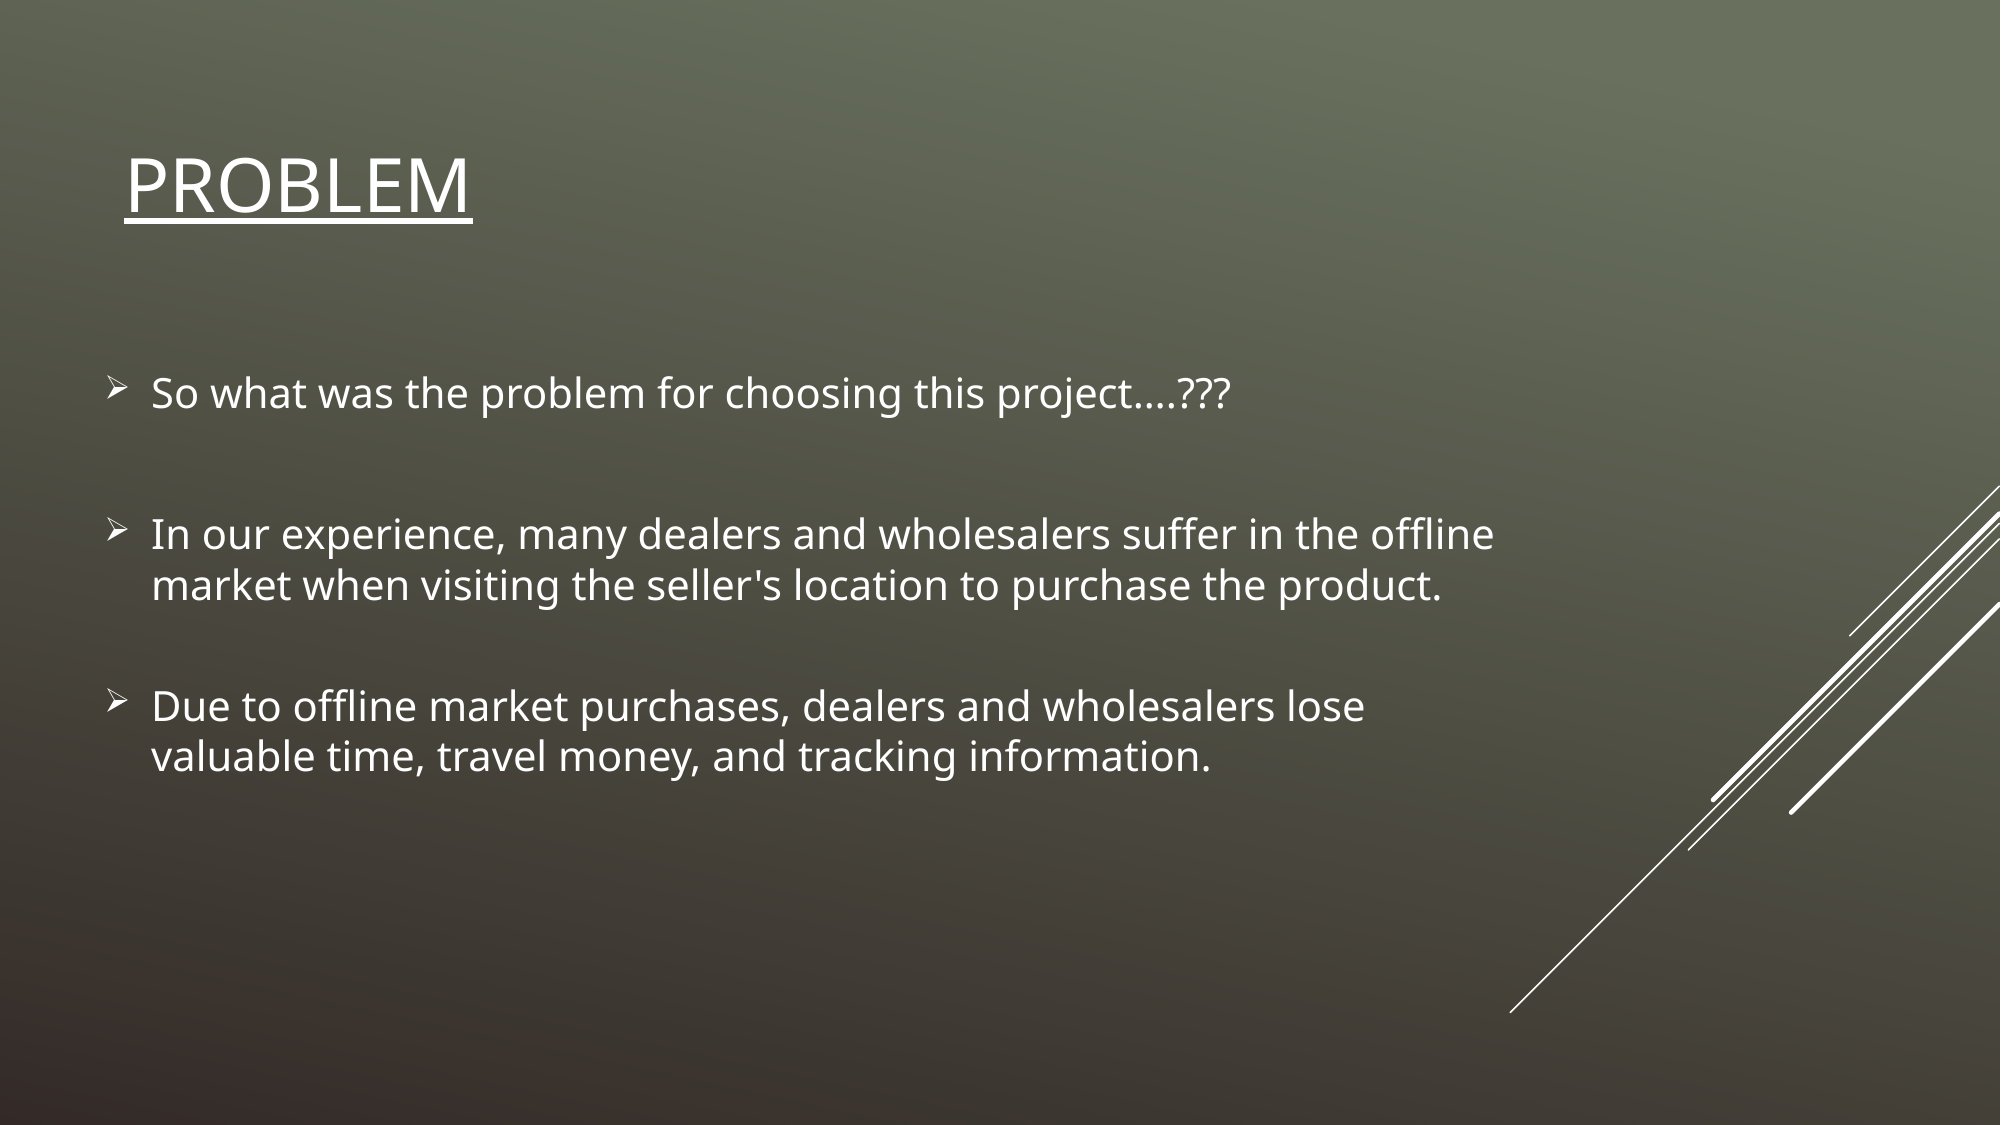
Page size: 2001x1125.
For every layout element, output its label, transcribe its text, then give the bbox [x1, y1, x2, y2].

title Problem [109, 74, 1520, 248]
list So what was the problem for choosing this project….??? In our experience, many dealers and wholesalers suffer in the offline market when visiting the seller's location to purchase the product. Due to offline market purchases, dealers and wholesalers lose valuable time, travel money, and tracking information. [89, 248, 1540, 969]
